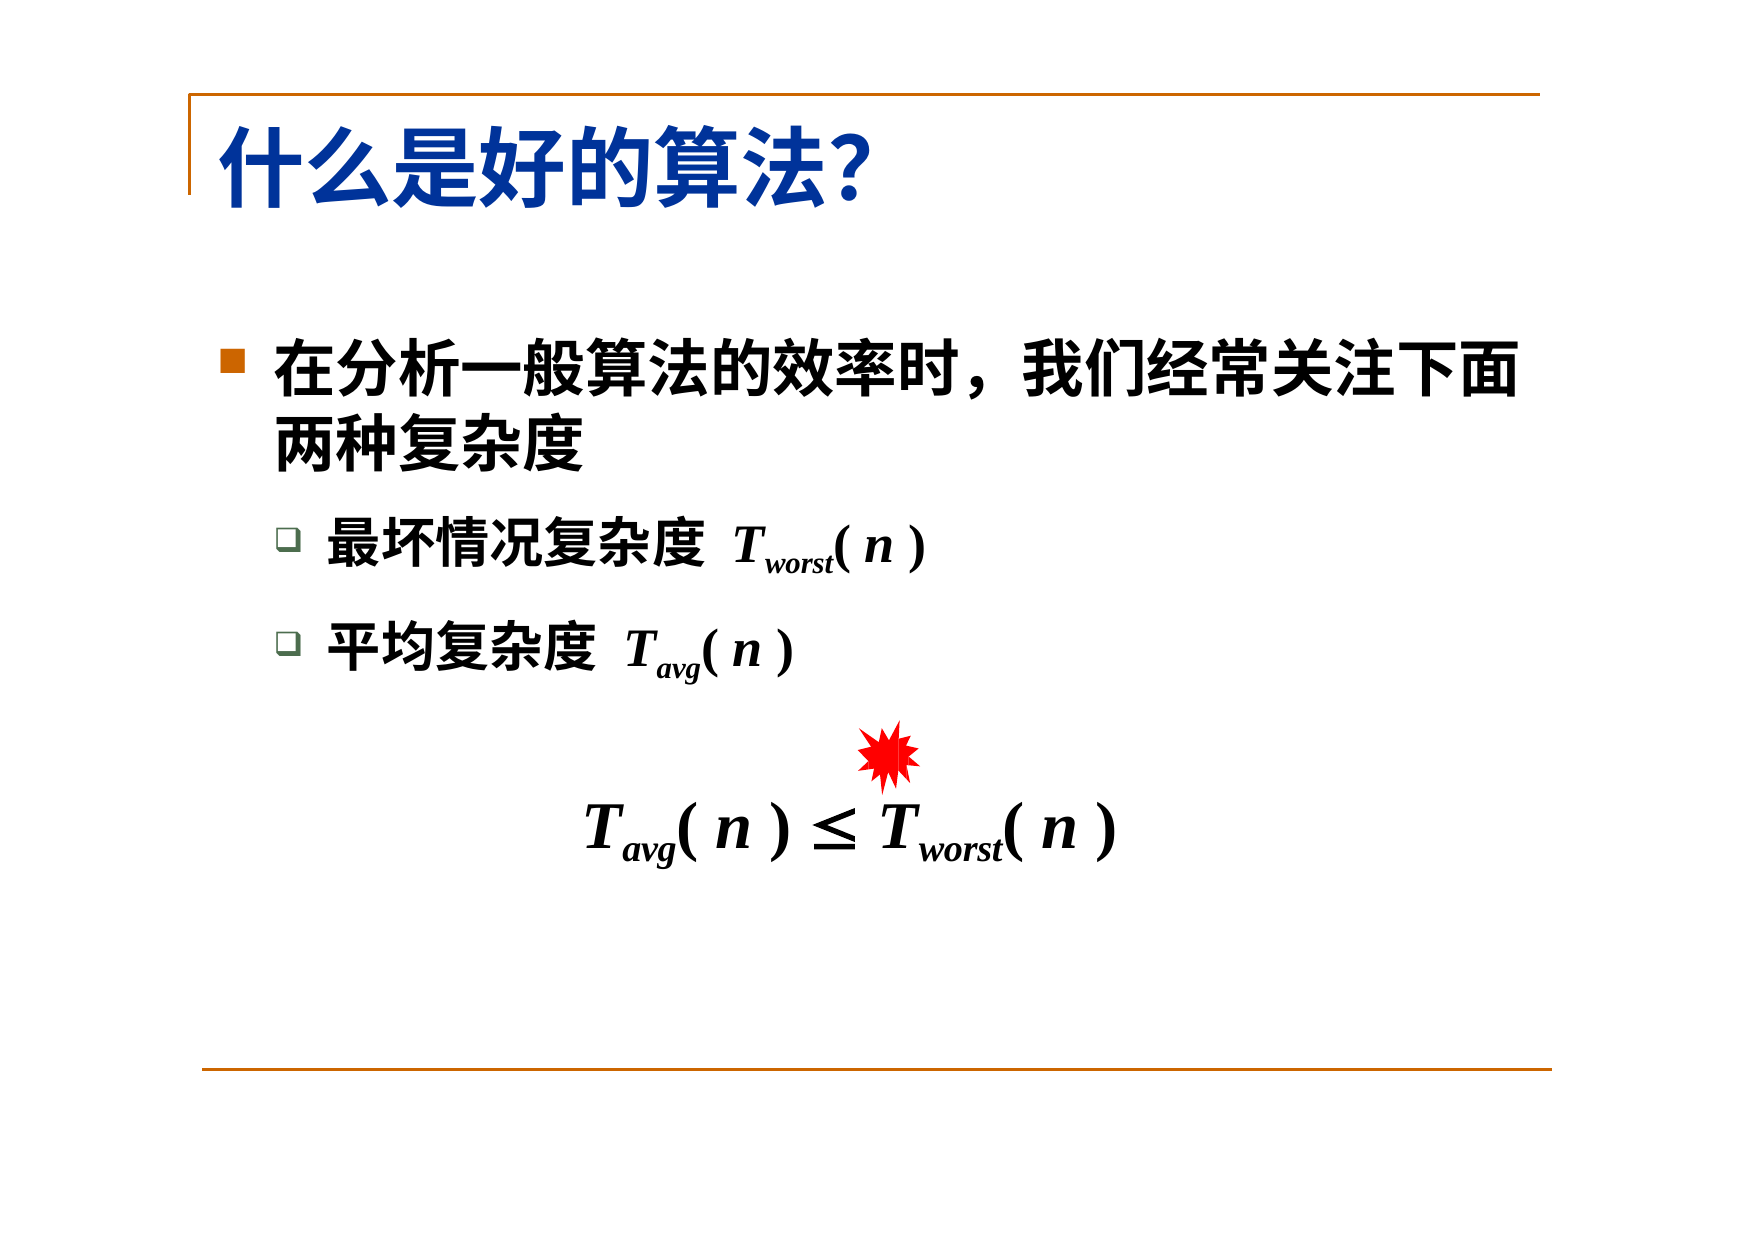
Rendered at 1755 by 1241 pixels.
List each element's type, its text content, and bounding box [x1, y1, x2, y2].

text_box [857, 720, 921, 796]
text_box 在分析一般算法的效率时，我们经常关注下面 两种复杂度 最坏情况复杂度 Tworst( n ) 平均复杂度 Tavg( n ) Tavg( n )  Tworst( n ) [215, 327, 1531, 870]
title 什么是好的算法？ [215, 111, 922, 321]
